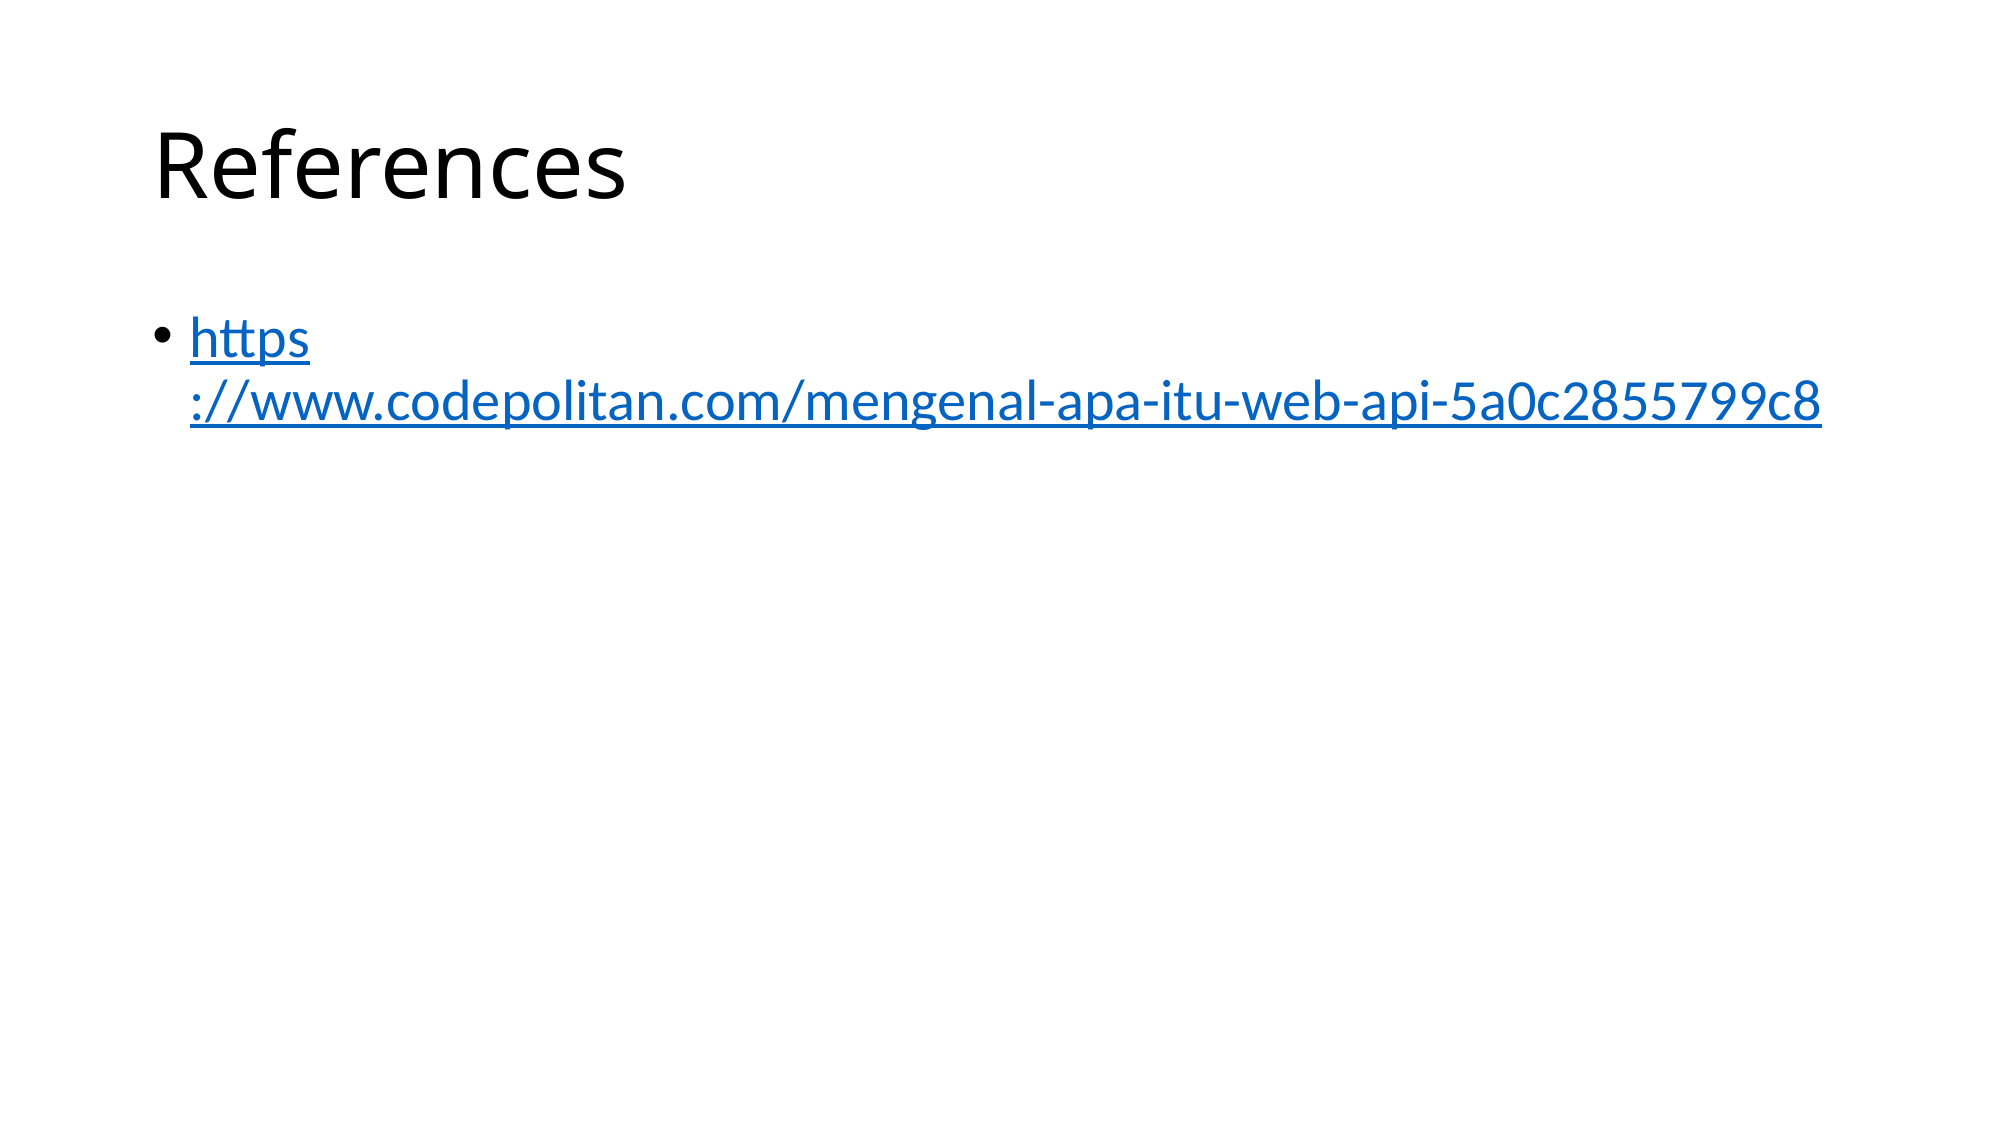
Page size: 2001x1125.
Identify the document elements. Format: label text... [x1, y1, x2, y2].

list https://www.codepolitan.com/mengenal-apa-itu-web-api-5a0c2855799c8 [137, 299, 1863, 1014]
title References [137, 59, 1863, 278]
